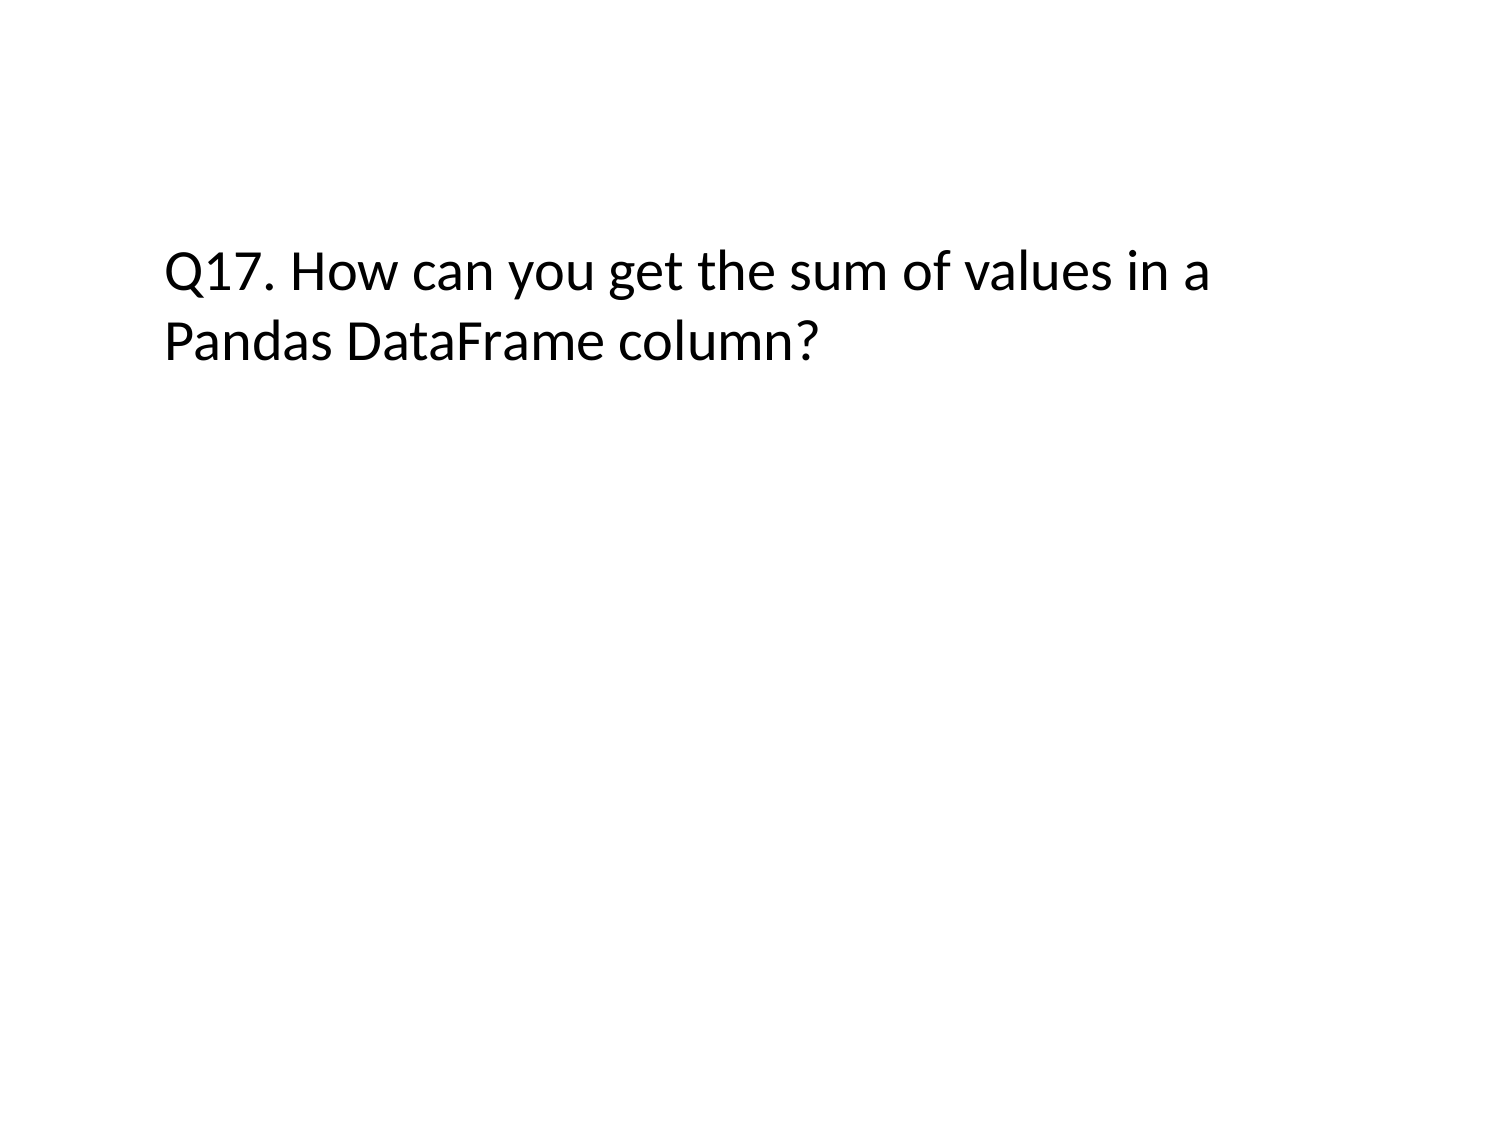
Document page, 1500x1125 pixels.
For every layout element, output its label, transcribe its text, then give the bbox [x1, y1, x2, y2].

text_box Q17. How can you get the sum of values in a Pandas DataFrame column? [149, 224, 1350, 380]
